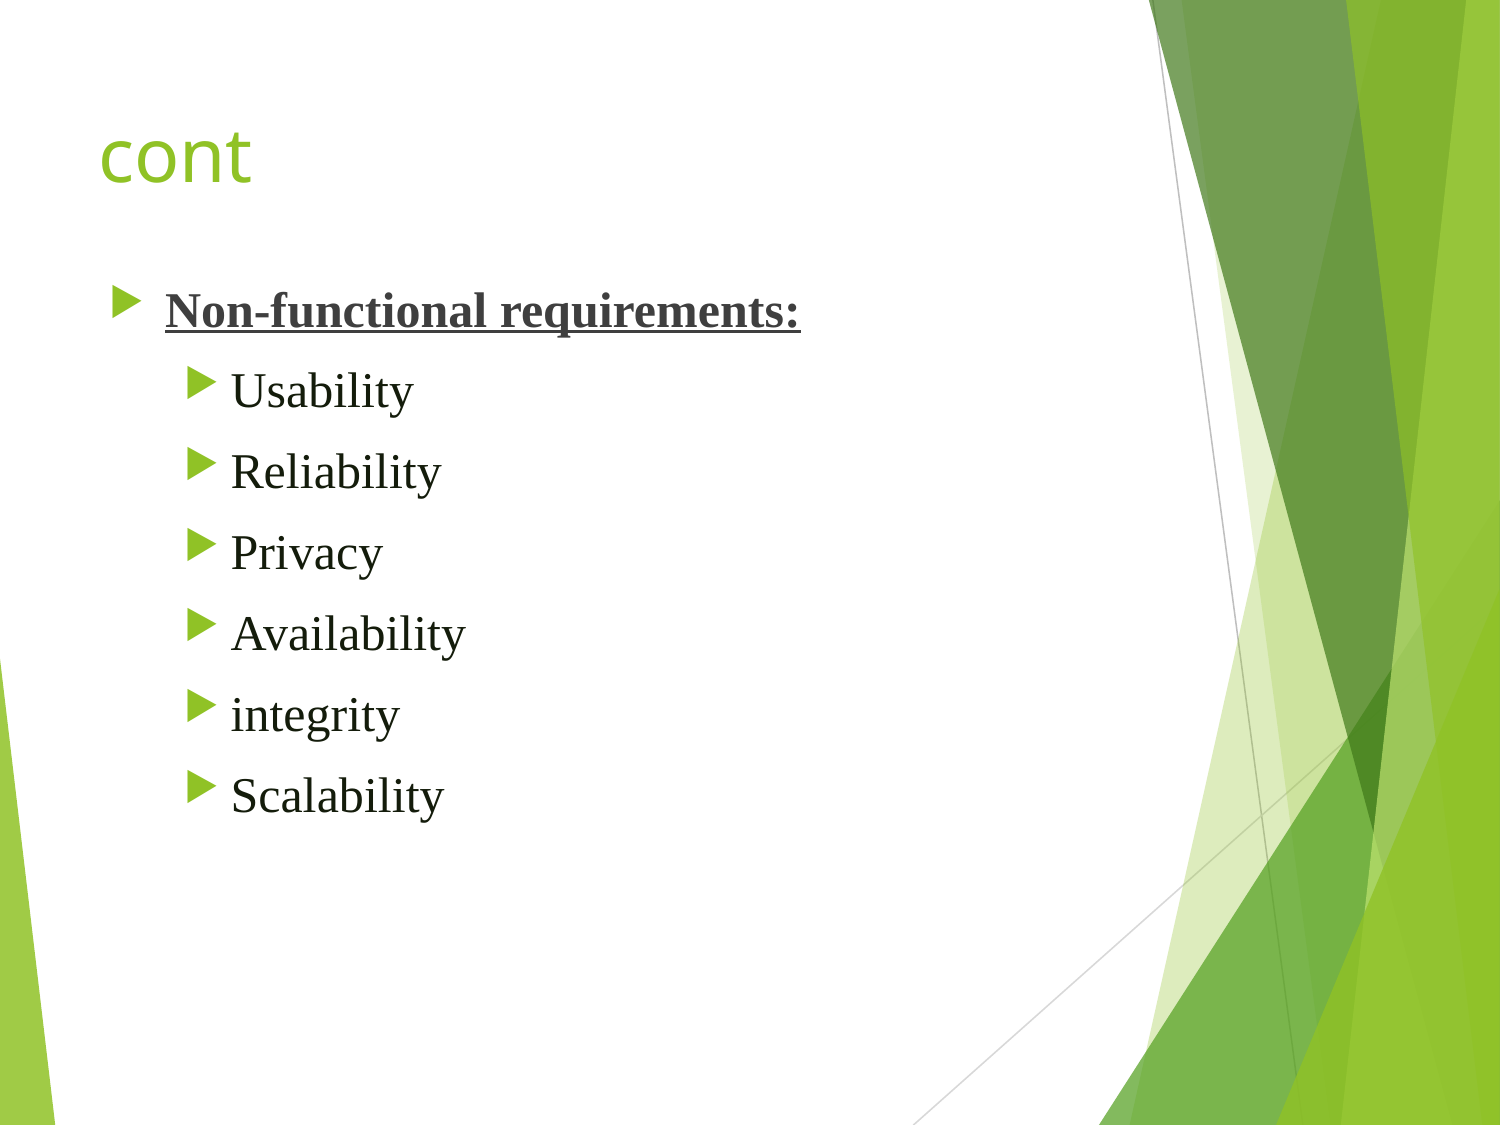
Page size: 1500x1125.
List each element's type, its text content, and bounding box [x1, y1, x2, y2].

list Non-functional requirements: Usability Reliability Privacy Availability integrity Scalability [93, 269, 1152, 907]
title cont [83, 99, 1142, 317]
